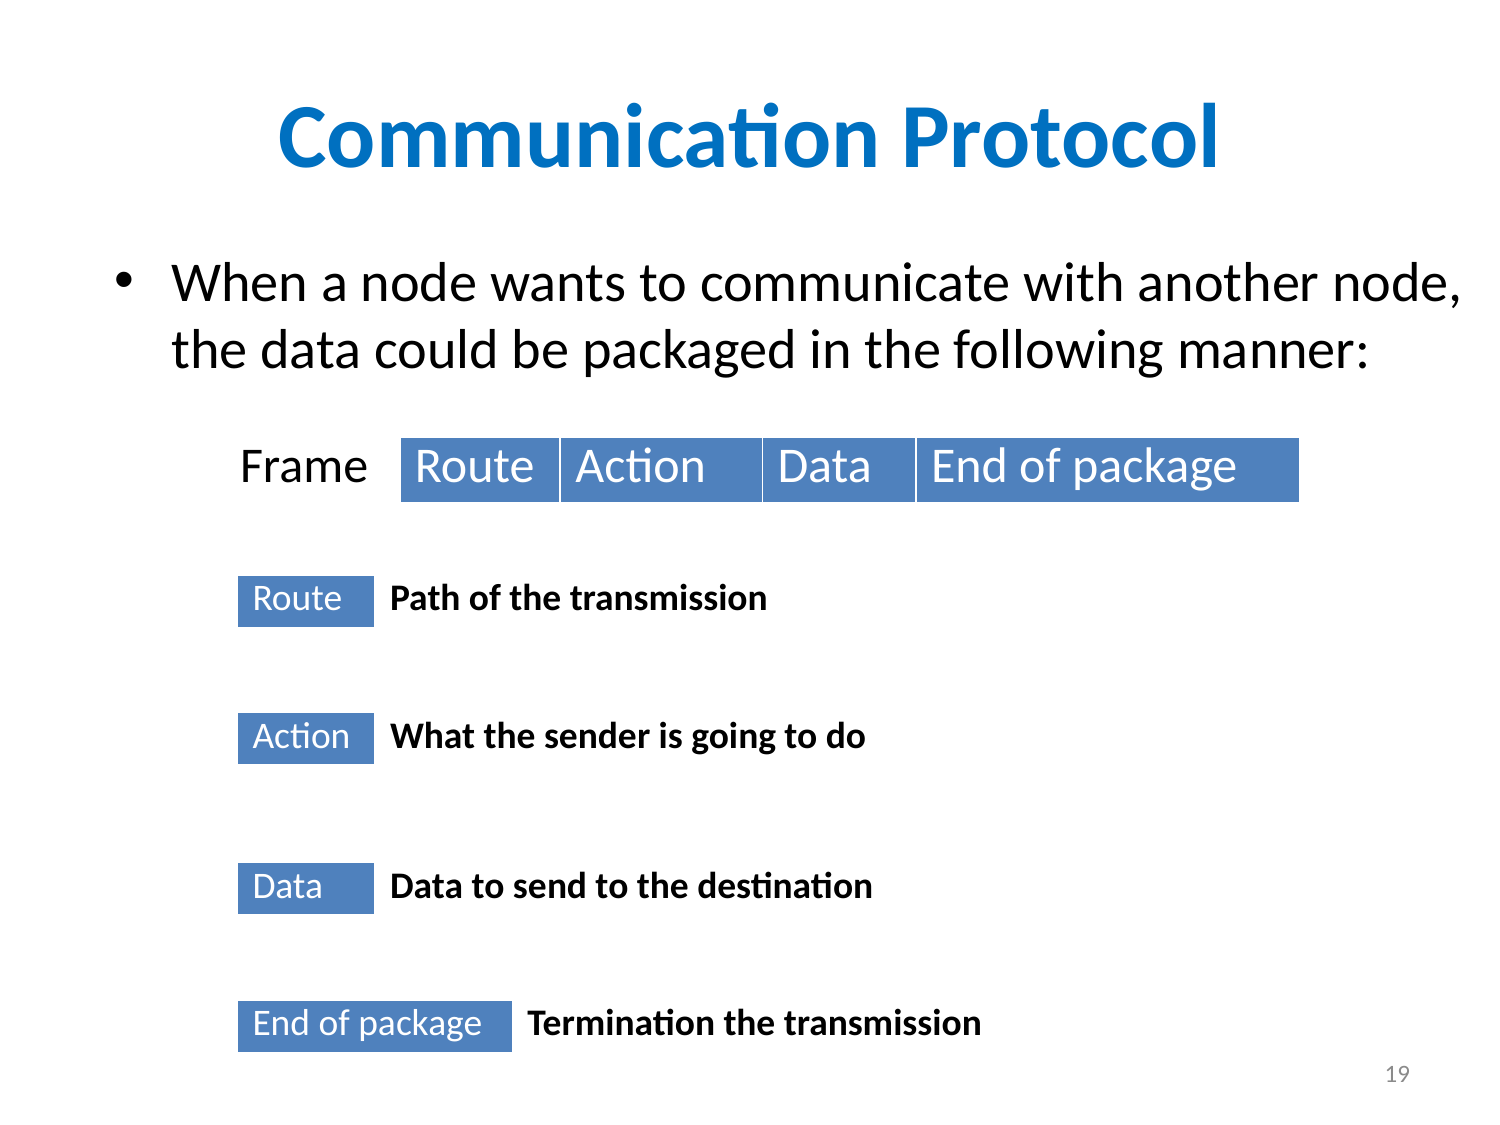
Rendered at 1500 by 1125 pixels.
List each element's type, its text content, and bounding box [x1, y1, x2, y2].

table_header Frame [226, 438, 399, 502]
slide_number 19 [1074, 1042, 1425, 1103]
table_header Data [763, 438, 915, 502]
table_header Termination the transmission [513, 1001, 1249, 1052]
table_header Path of the transmission [376, 576, 1249, 627]
table_header Action [561, 438, 762, 502]
table_header Route [401, 438, 559, 502]
table_header Route [238, 576, 374, 627]
title Communication Protocol [75, 37, 1425, 225]
table_header End of package [238, 1001, 512, 1052]
list When a node wants to communicate with another node, the data could be packaged in the following manner: [99, 237, 1500, 463]
table_header Data to send to the destination [376, 863, 1249, 914]
table_header End of package [917, 438, 1299, 502]
table_header Data [238, 863, 374, 914]
table_header Action [238, 713, 374, 764]
table_header What the sender is going to do [376, 713, 1249, 764]
